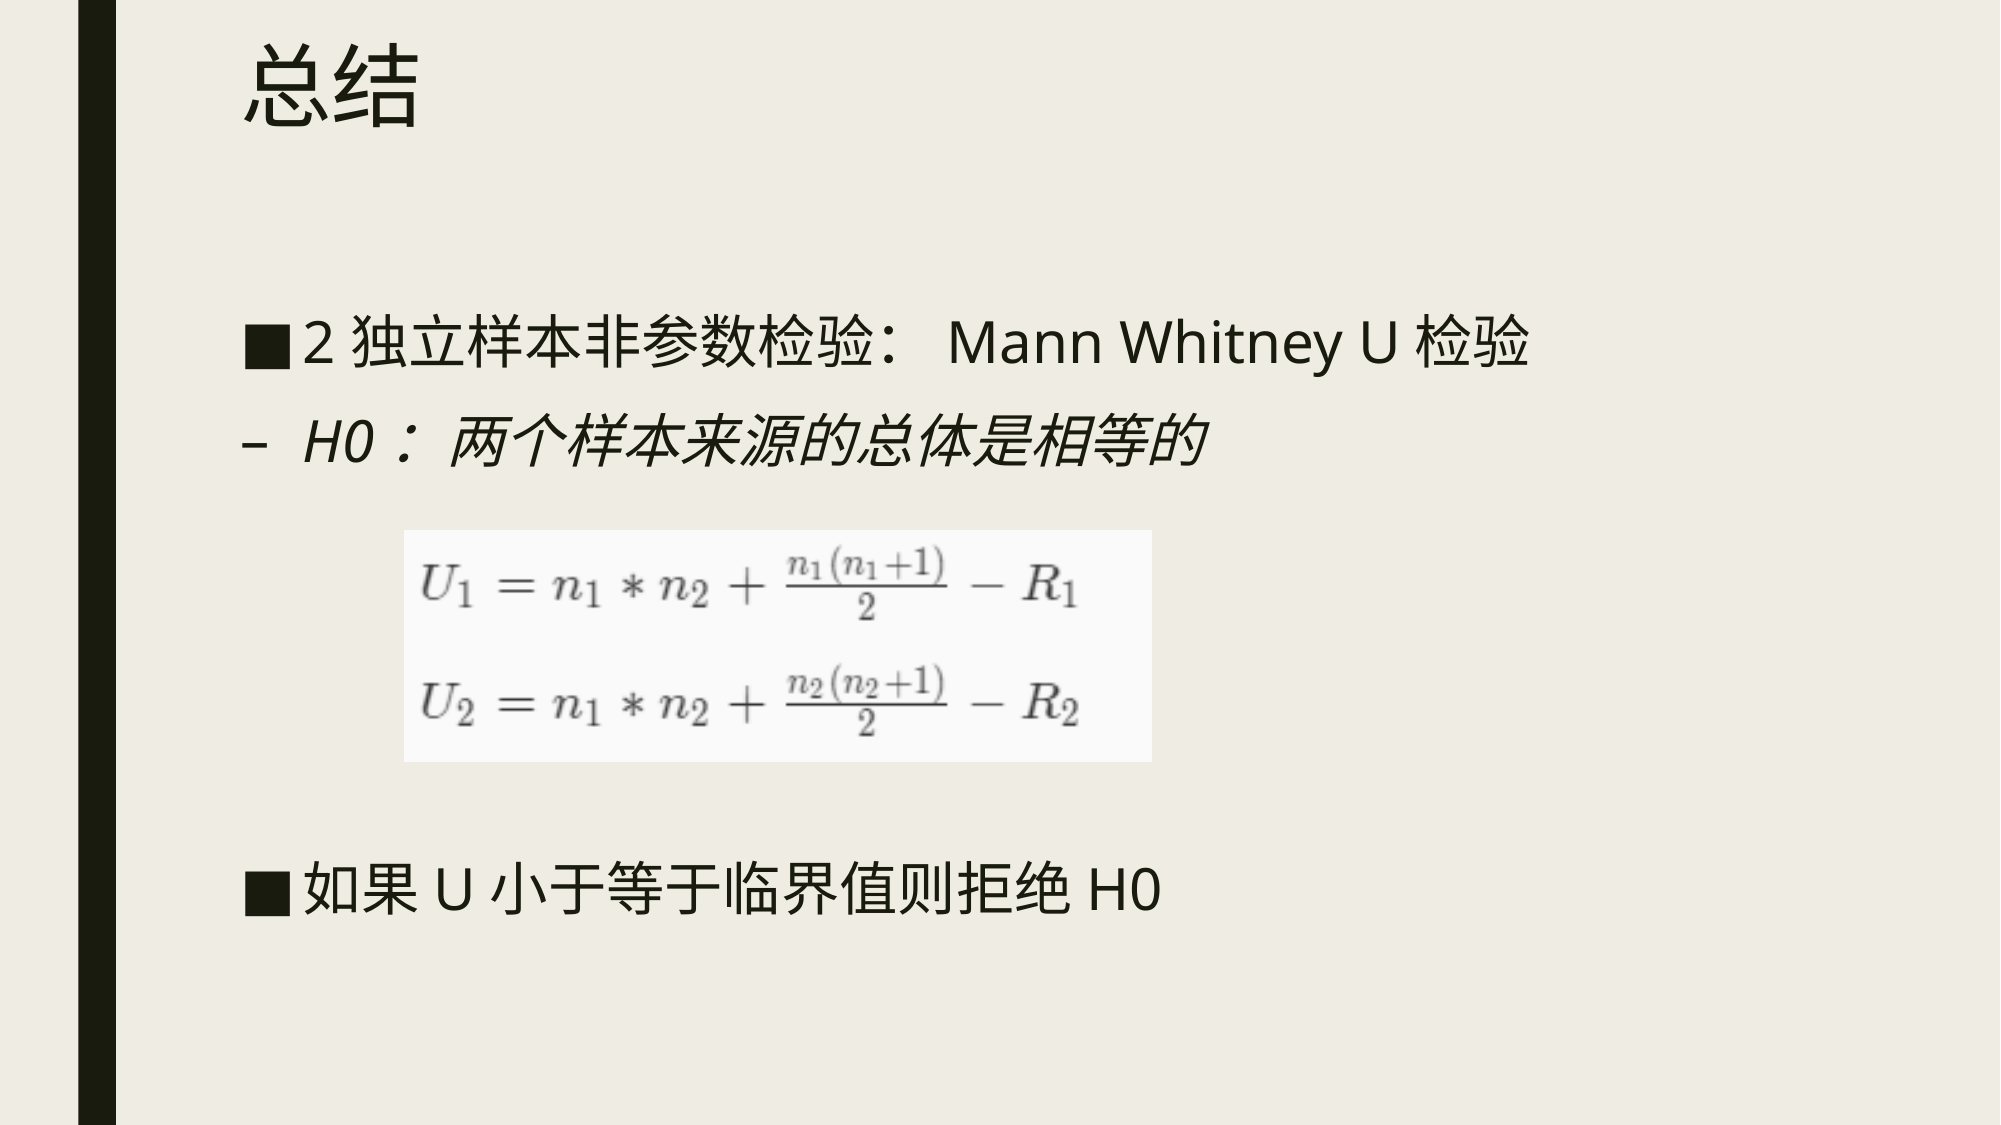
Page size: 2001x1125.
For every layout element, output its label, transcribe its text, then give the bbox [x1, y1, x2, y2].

title 总结 [225, 35, 1800, 279]
list 2独立样本非参数检验：Mann Whitney U检验 H0：两个样本来源的总体是相等的 如果U小于等于临界值则拒绝H0 [225, 283, 1800, 970]
picture [404, 530, 1152, 762]
